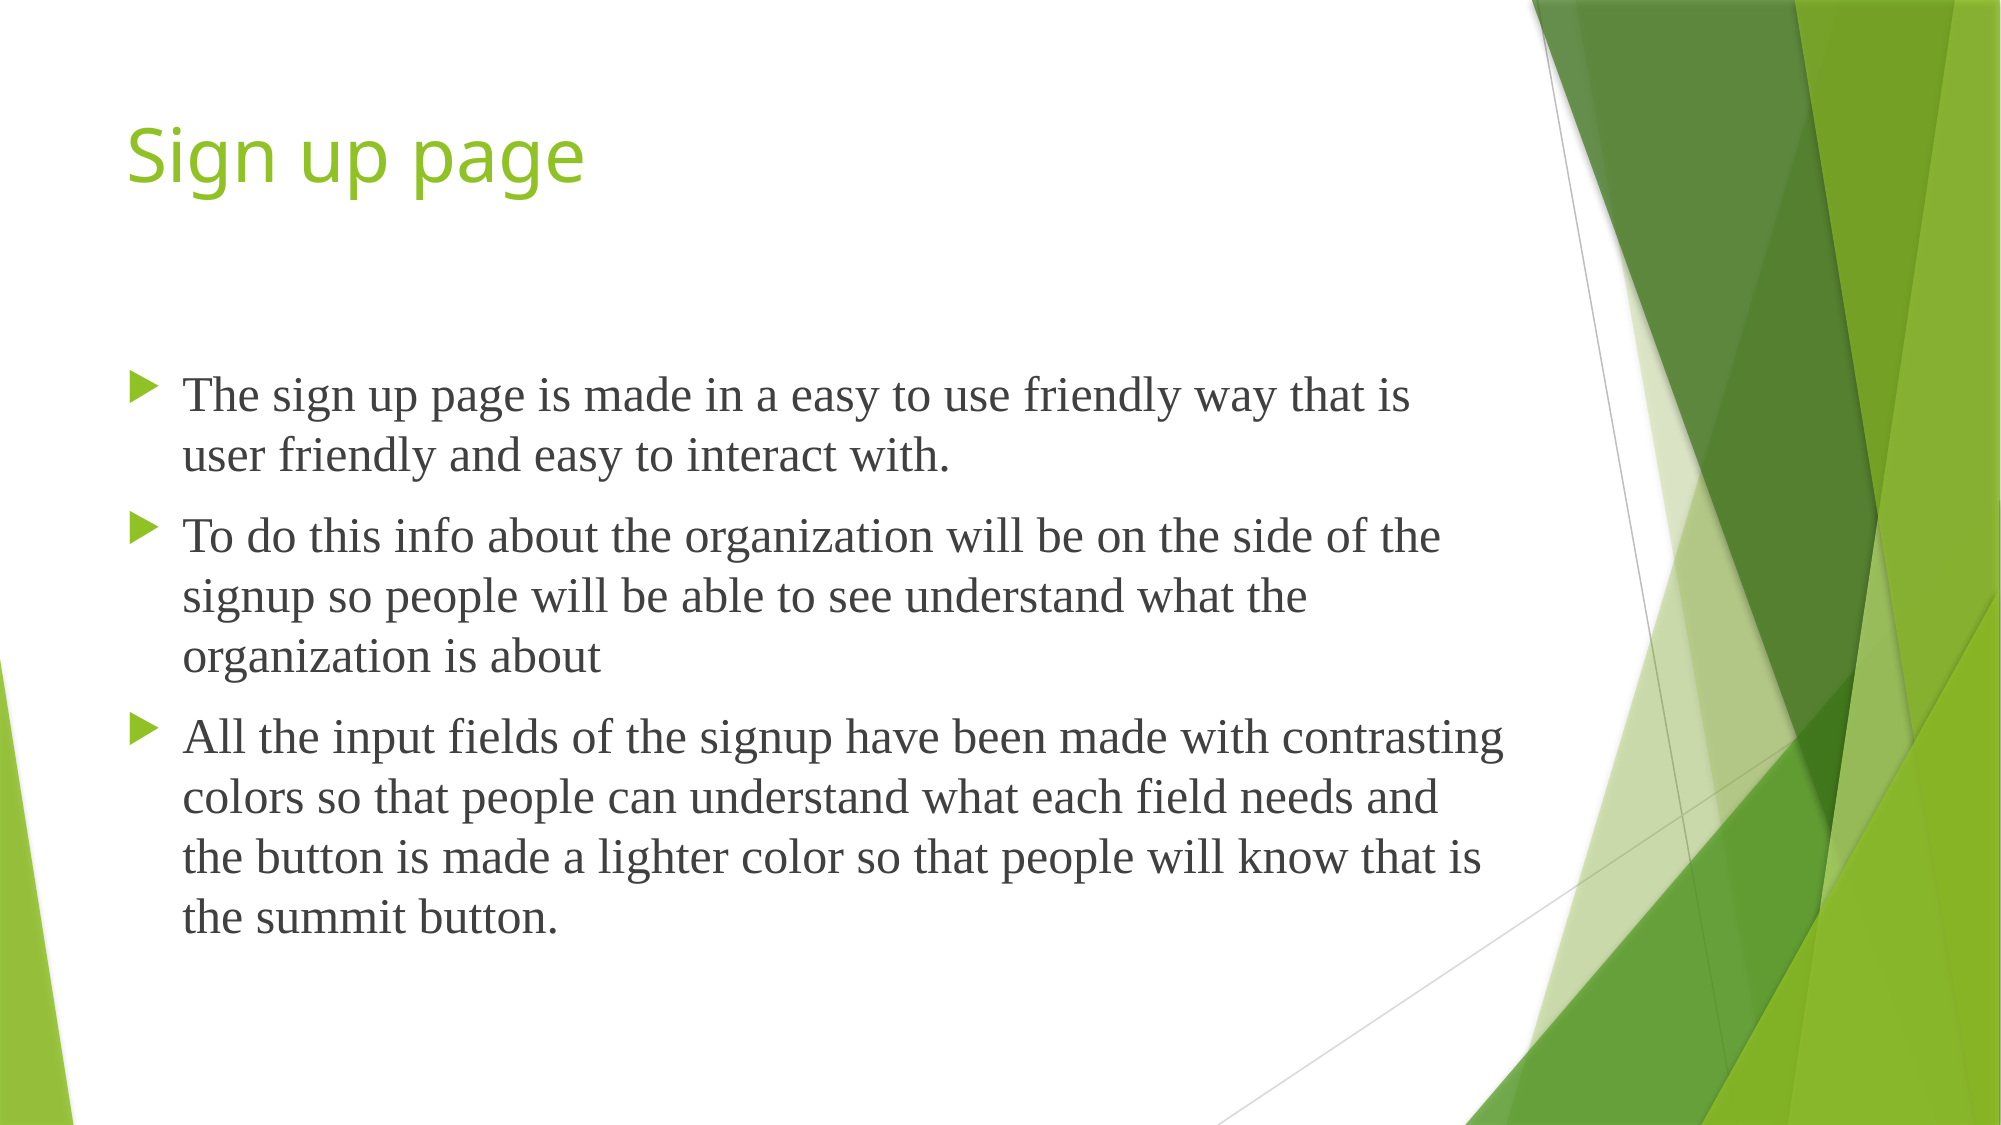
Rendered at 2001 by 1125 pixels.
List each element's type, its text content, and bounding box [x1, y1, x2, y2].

title Sign up page [111, 99, 1522, 317]
list The sign up page is made in a easy to use friendly way that is user friendly and easy to interact with. To do this info about the organization will be on the side of the signup so people will be able to see understand what the organization is about All the input fields of the signup have been made with contrasting colors so that people can understand what each field needs and the button is made a lighter color so that people will know that is the summit button. [111, 354, 1522, 992]
